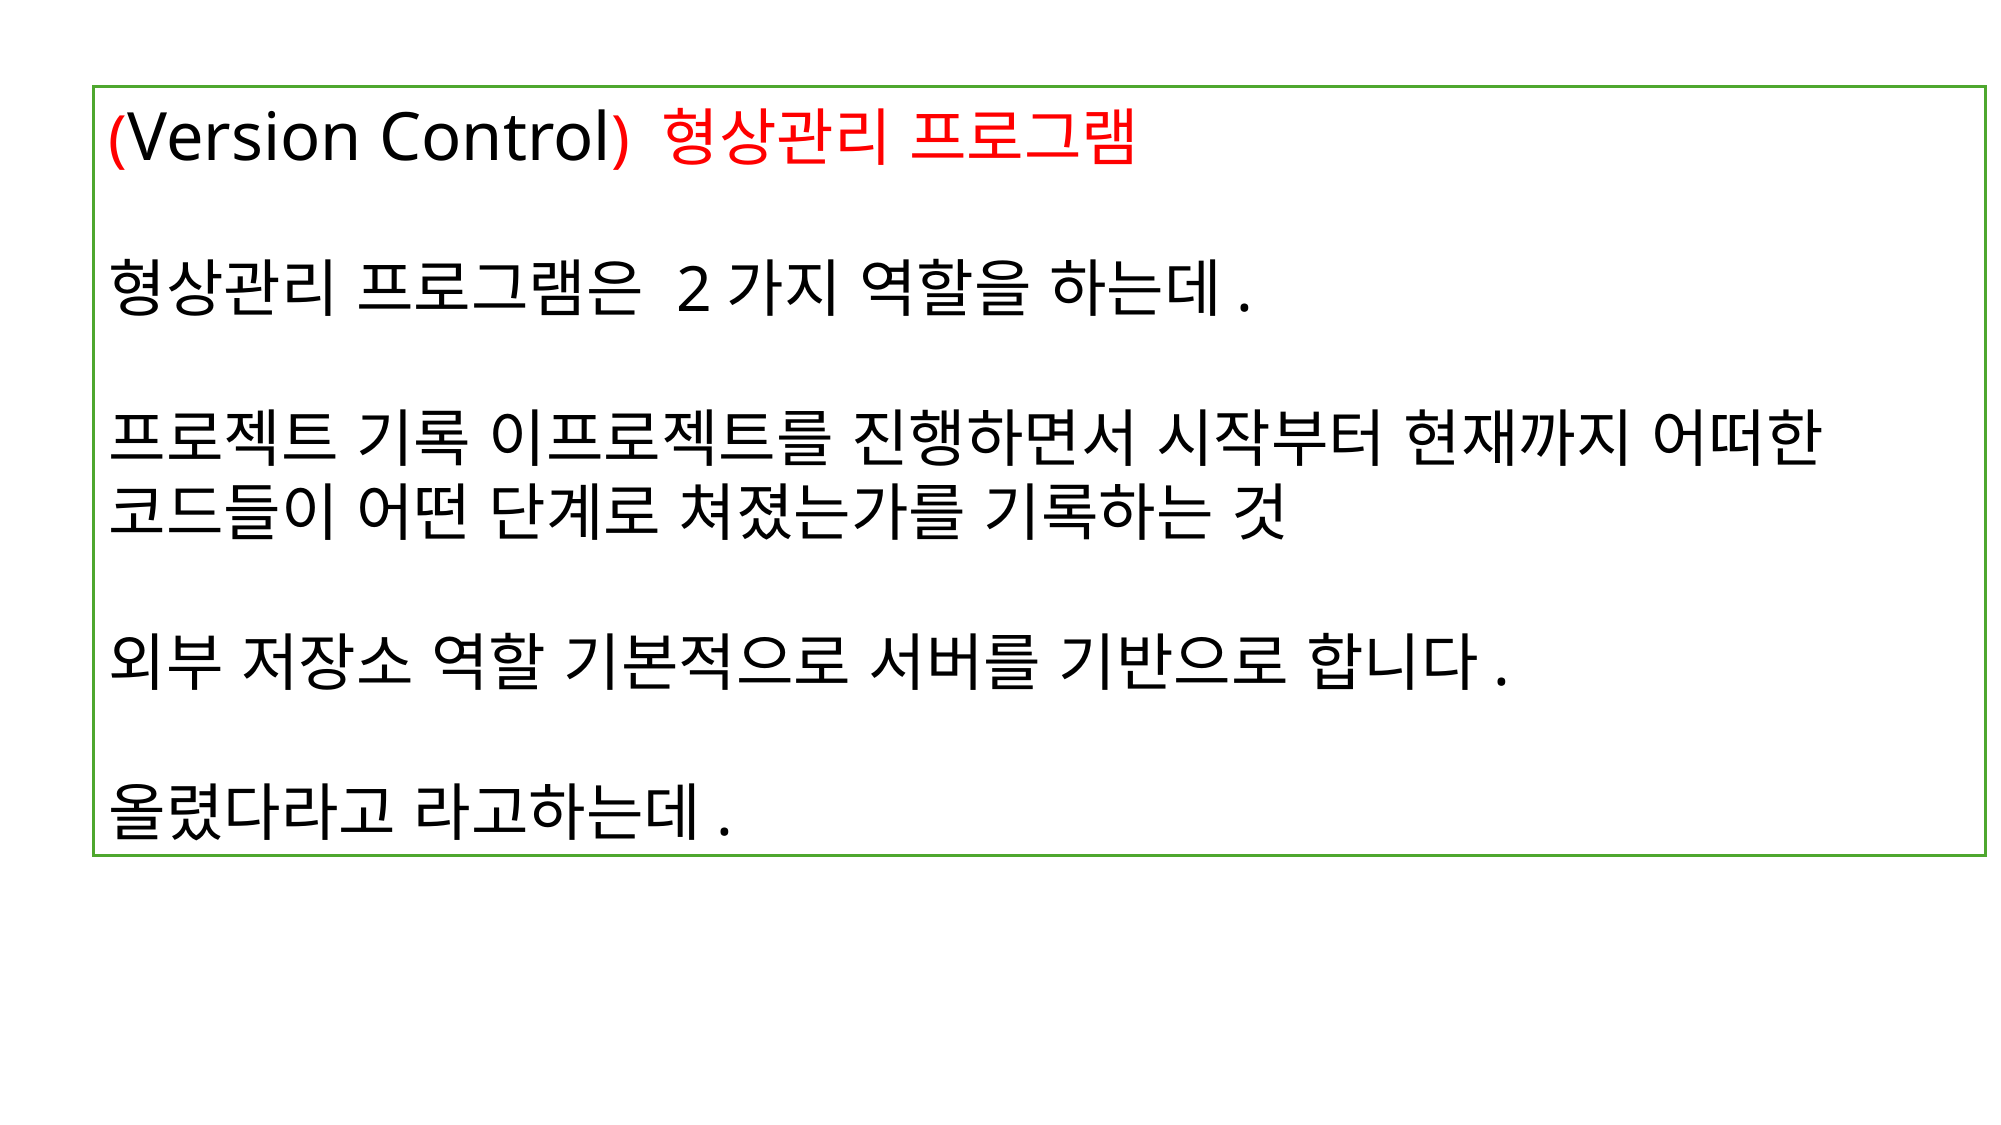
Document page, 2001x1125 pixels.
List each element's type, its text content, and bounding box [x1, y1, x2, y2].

text_box (Version Control) 형상관리 프로그램 형상관리 프로그램은 2가지 역할을 하는데. 프로젝트 기록 이프로젝트를 진행하면서 시작부터 현재까지 어떠한 코드들이 어떤 단계로 쳐졌는가를 기록하는 것 외부 저장소 역할 기본적으로 서버를 기반으로 합니다. 올렸다라고 라고하는데. [92, 85, 1987, 857]
